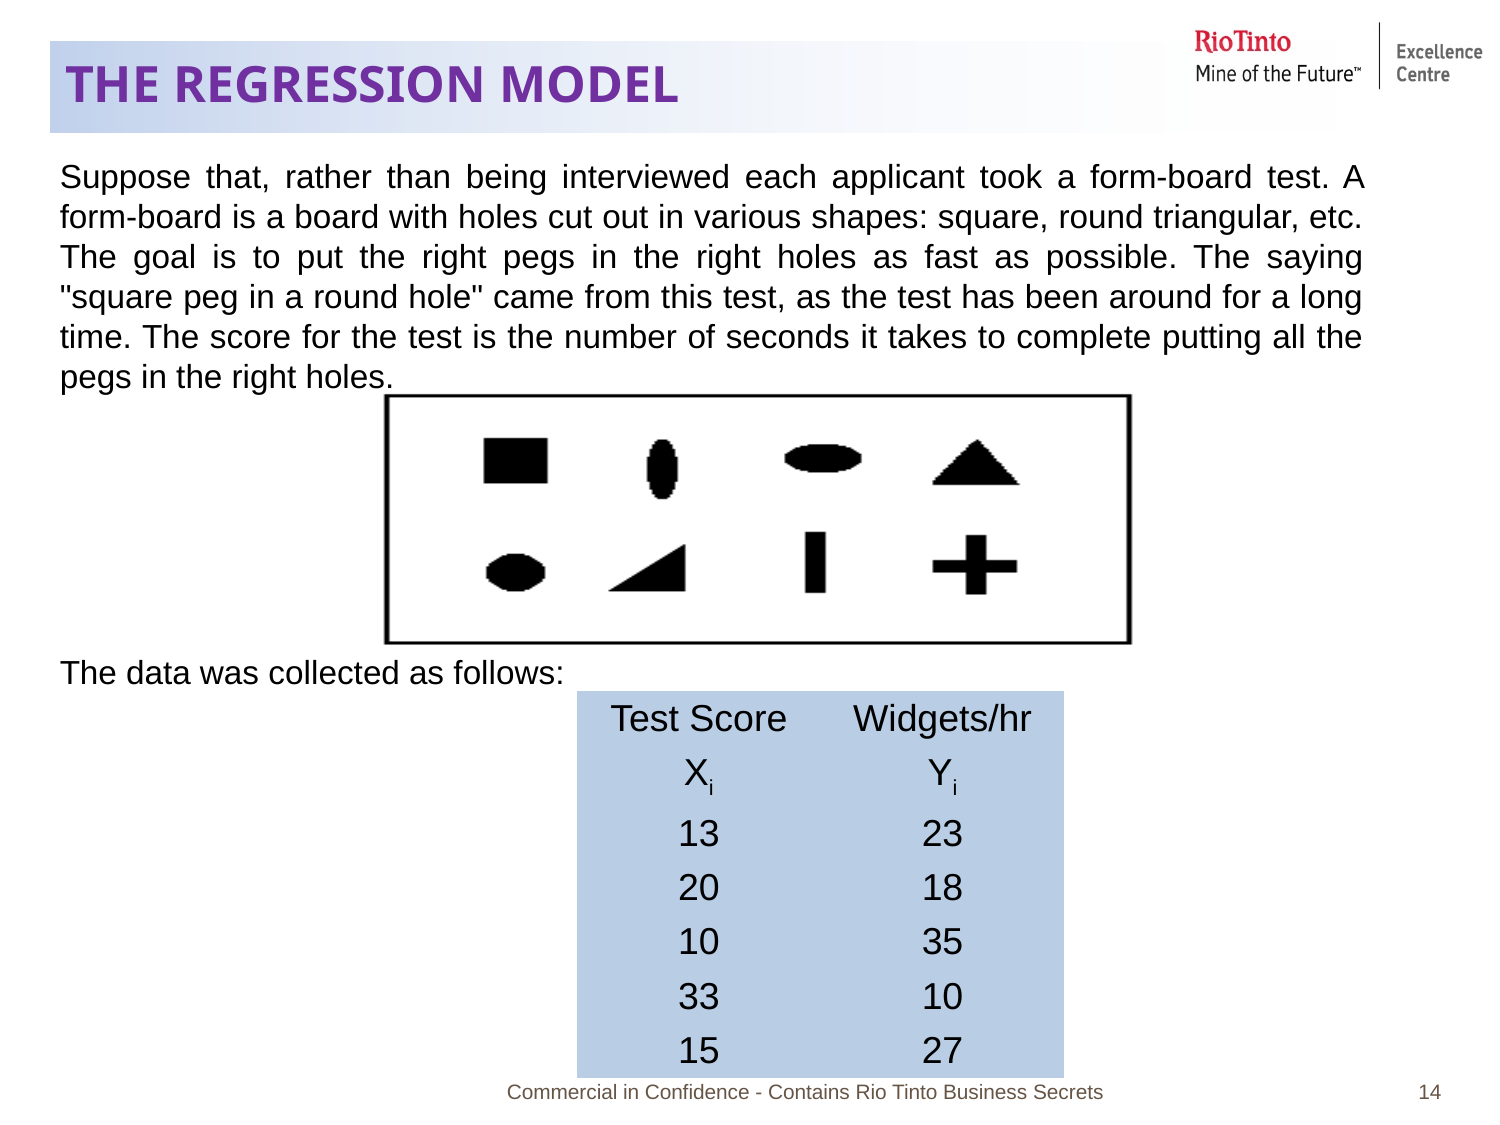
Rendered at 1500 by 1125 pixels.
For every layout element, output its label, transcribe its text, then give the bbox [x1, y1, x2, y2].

picture [1177, 10, 1500, 101]
text_box The data was collected as follows: [45, 643, 821, 744]
table_cell 20 [577, 860, 821, 915]
text_box Suppose that, rather than being interviewed each applicant took a form-board test. A form-board is a board with holes cut out in various shapes: square, round triangular, etc. The goal is to put the right pegs in the right holes as fast as possible. The saying "square peg in a round hole" came from this test, as the test has been around for a long time. The score for the test is the number of seconds it takes to complete putting all the pegs in the right holes. [44, 148, 1380, 403]
table_cell Xi [577, 746, 821, 806]
table_cell Yi [821, 746, 1064, 806]
table_header Test Score [577, 691, 821, 746]
title THE REGRESSION MODEL [49, 41, 1350, 134]
slide_number 14 [1223, 1070, 1457, 1113]
table_cell 18 [821, 860, 1064, 915]
table_header Widgets/hr [821, 691, 1064, 746]
picture [357, 370, 1181, 673]
table_cell 10 [577, 915, 821, 969]
table_cell 13 [577, 806, 821, 860]
table_cell 35 [821, 915, 1064, 969]
table_cell 23 [821, 806, 1064, 860]
table_cell 10 [821, 969, 1064, 1024]
table_cell 33 [577, 969, 821, 1024]
footer Commercial in Confidence - Contains Rio Tinto Business Secrets [393, 1070, 1223, 1125]
table_cell 27 [821, 1024, 1064, 1078]
table_cell 15 [577, 1024, 821, 1078]
